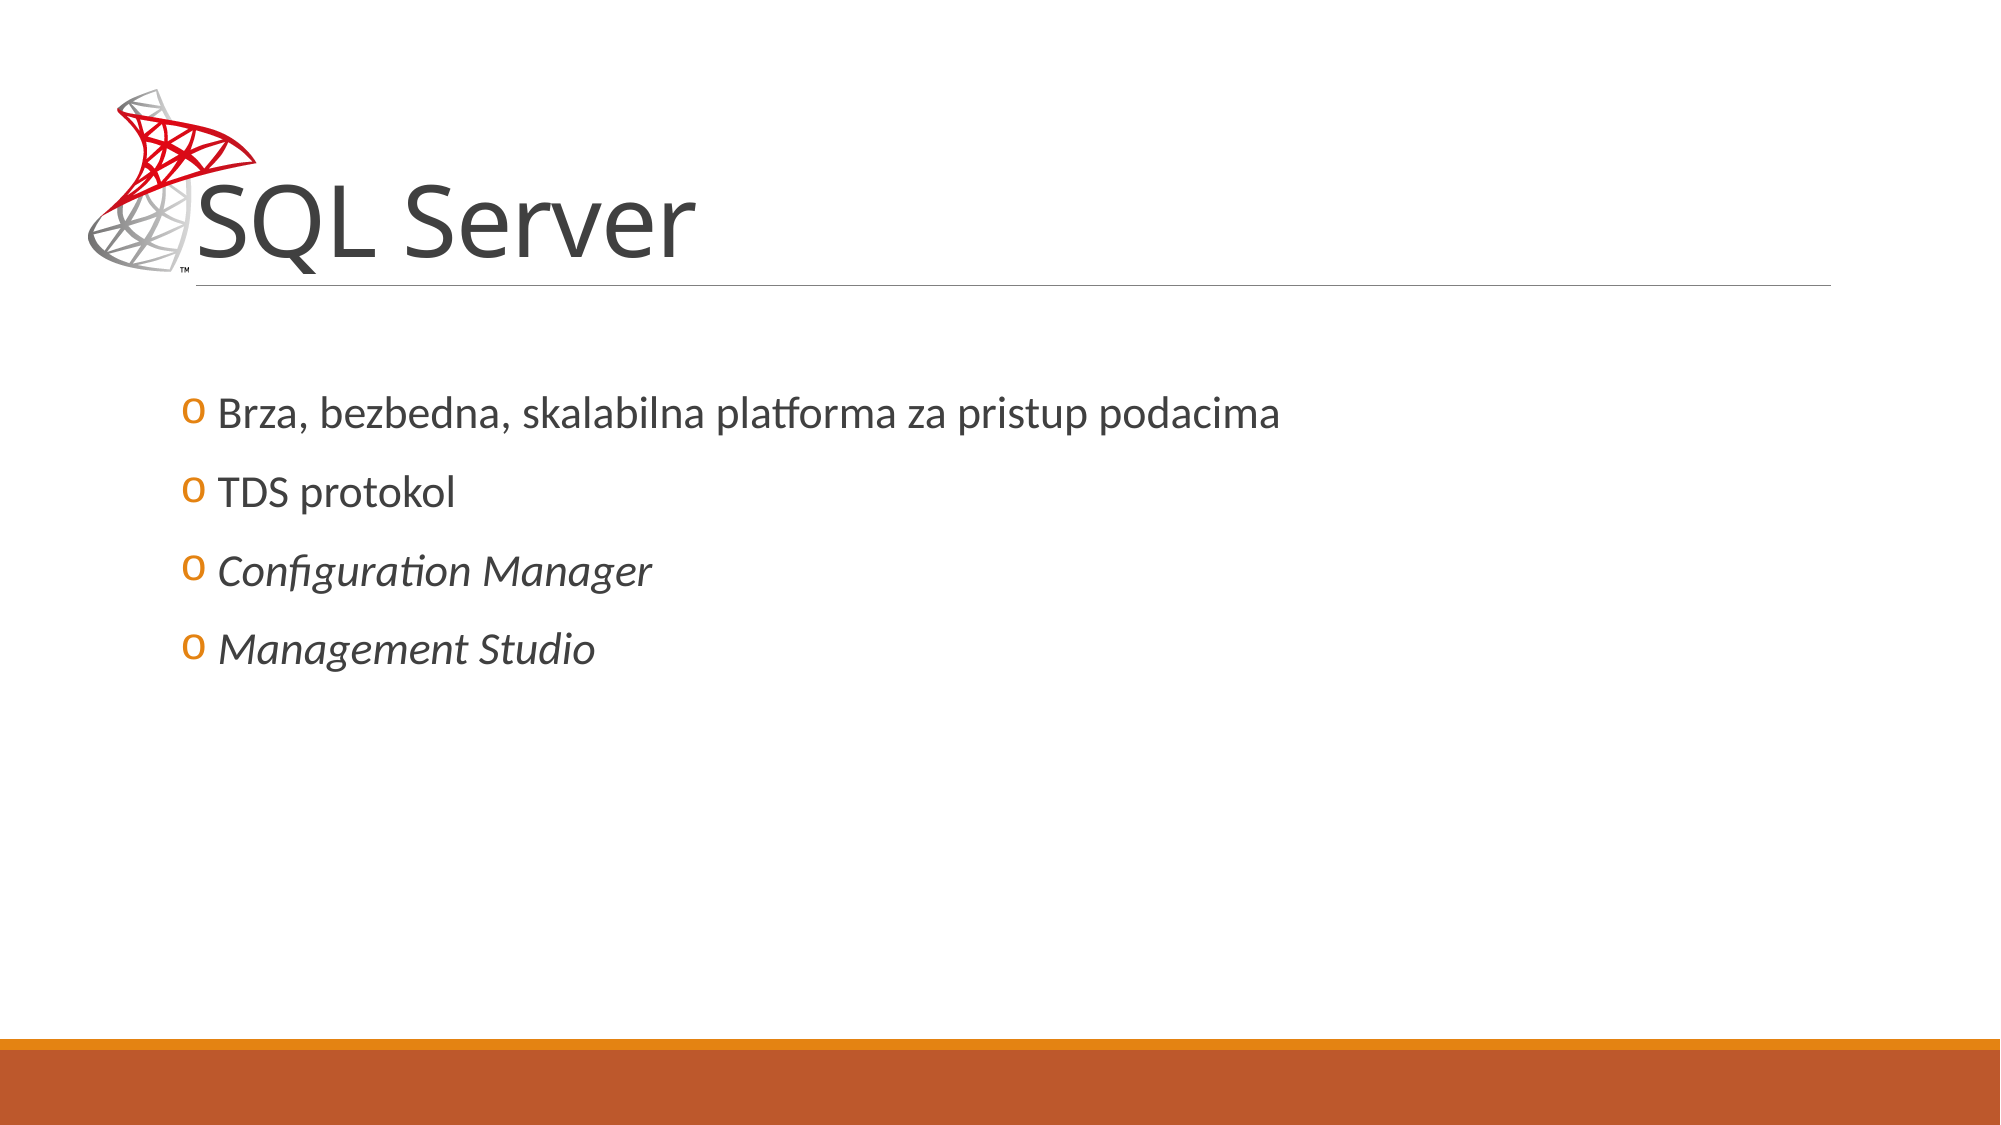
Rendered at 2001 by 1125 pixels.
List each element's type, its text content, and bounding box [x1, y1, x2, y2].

list Brza, bezbedna, skalabilna platforma za pristup podacima TDS protokol Configuration Manager Management Studio [180, 302, 1830, 963]
title SQL Server [180, 47, 1830, 285]
picture [69, 84, 271, 286]
